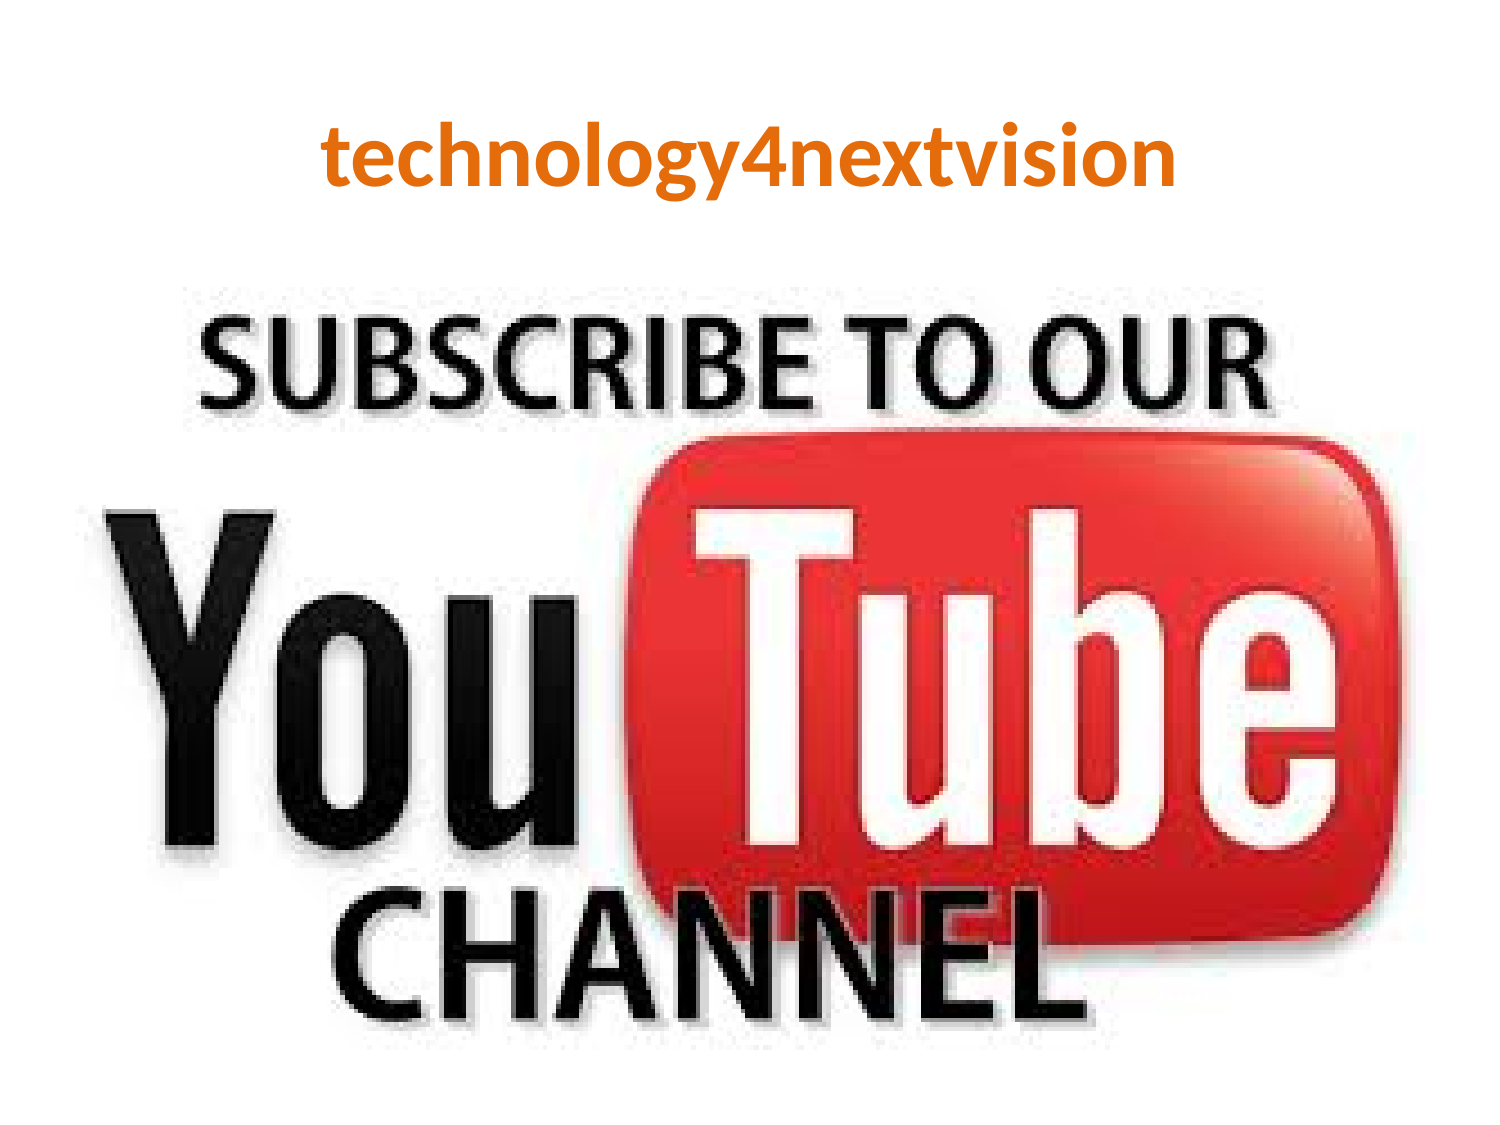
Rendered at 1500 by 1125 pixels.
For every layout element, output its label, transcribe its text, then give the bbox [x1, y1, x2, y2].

text_box technology4nextvision [74, 87, 1425, 250]
picture [74, 287, 1426, 1051]
